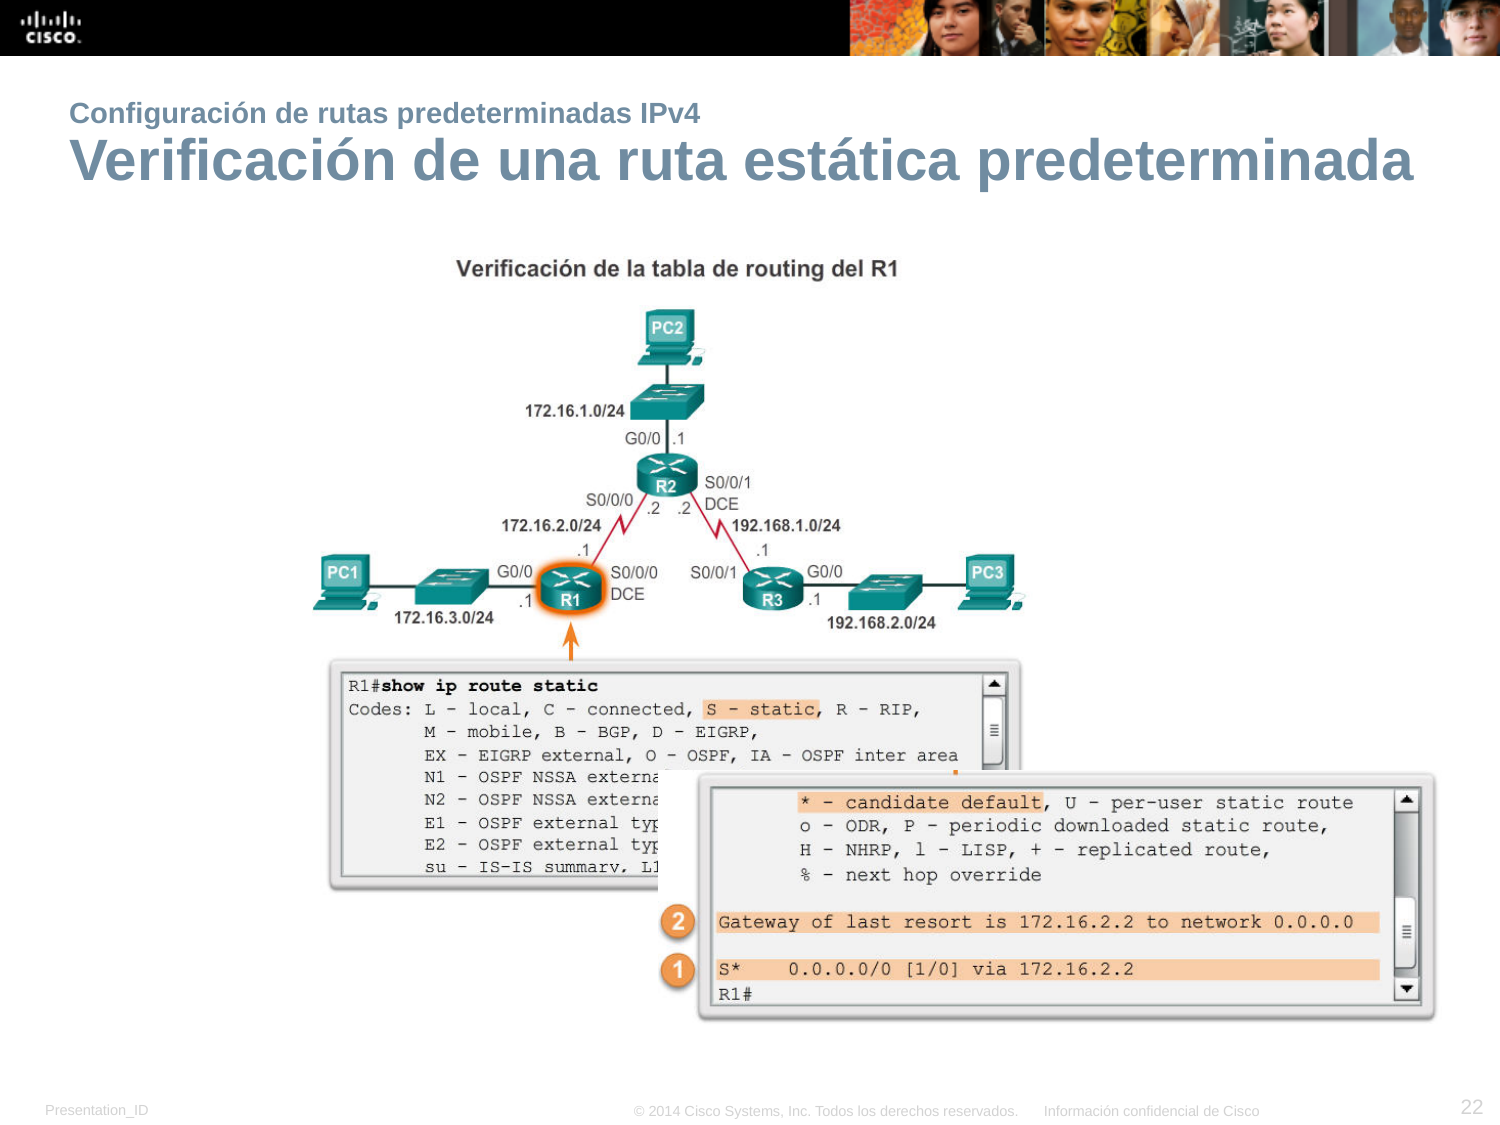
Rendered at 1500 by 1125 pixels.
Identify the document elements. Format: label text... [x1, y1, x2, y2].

picture [0, 0, 1500, 56]
title Configuración de rutas predeterminadas IPv4 Verificación de una ruta estática predeterminada [55, 56, 1444, 201]
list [304, 256, 1055, 908]
picture [658, 770, 1442, 1025]
